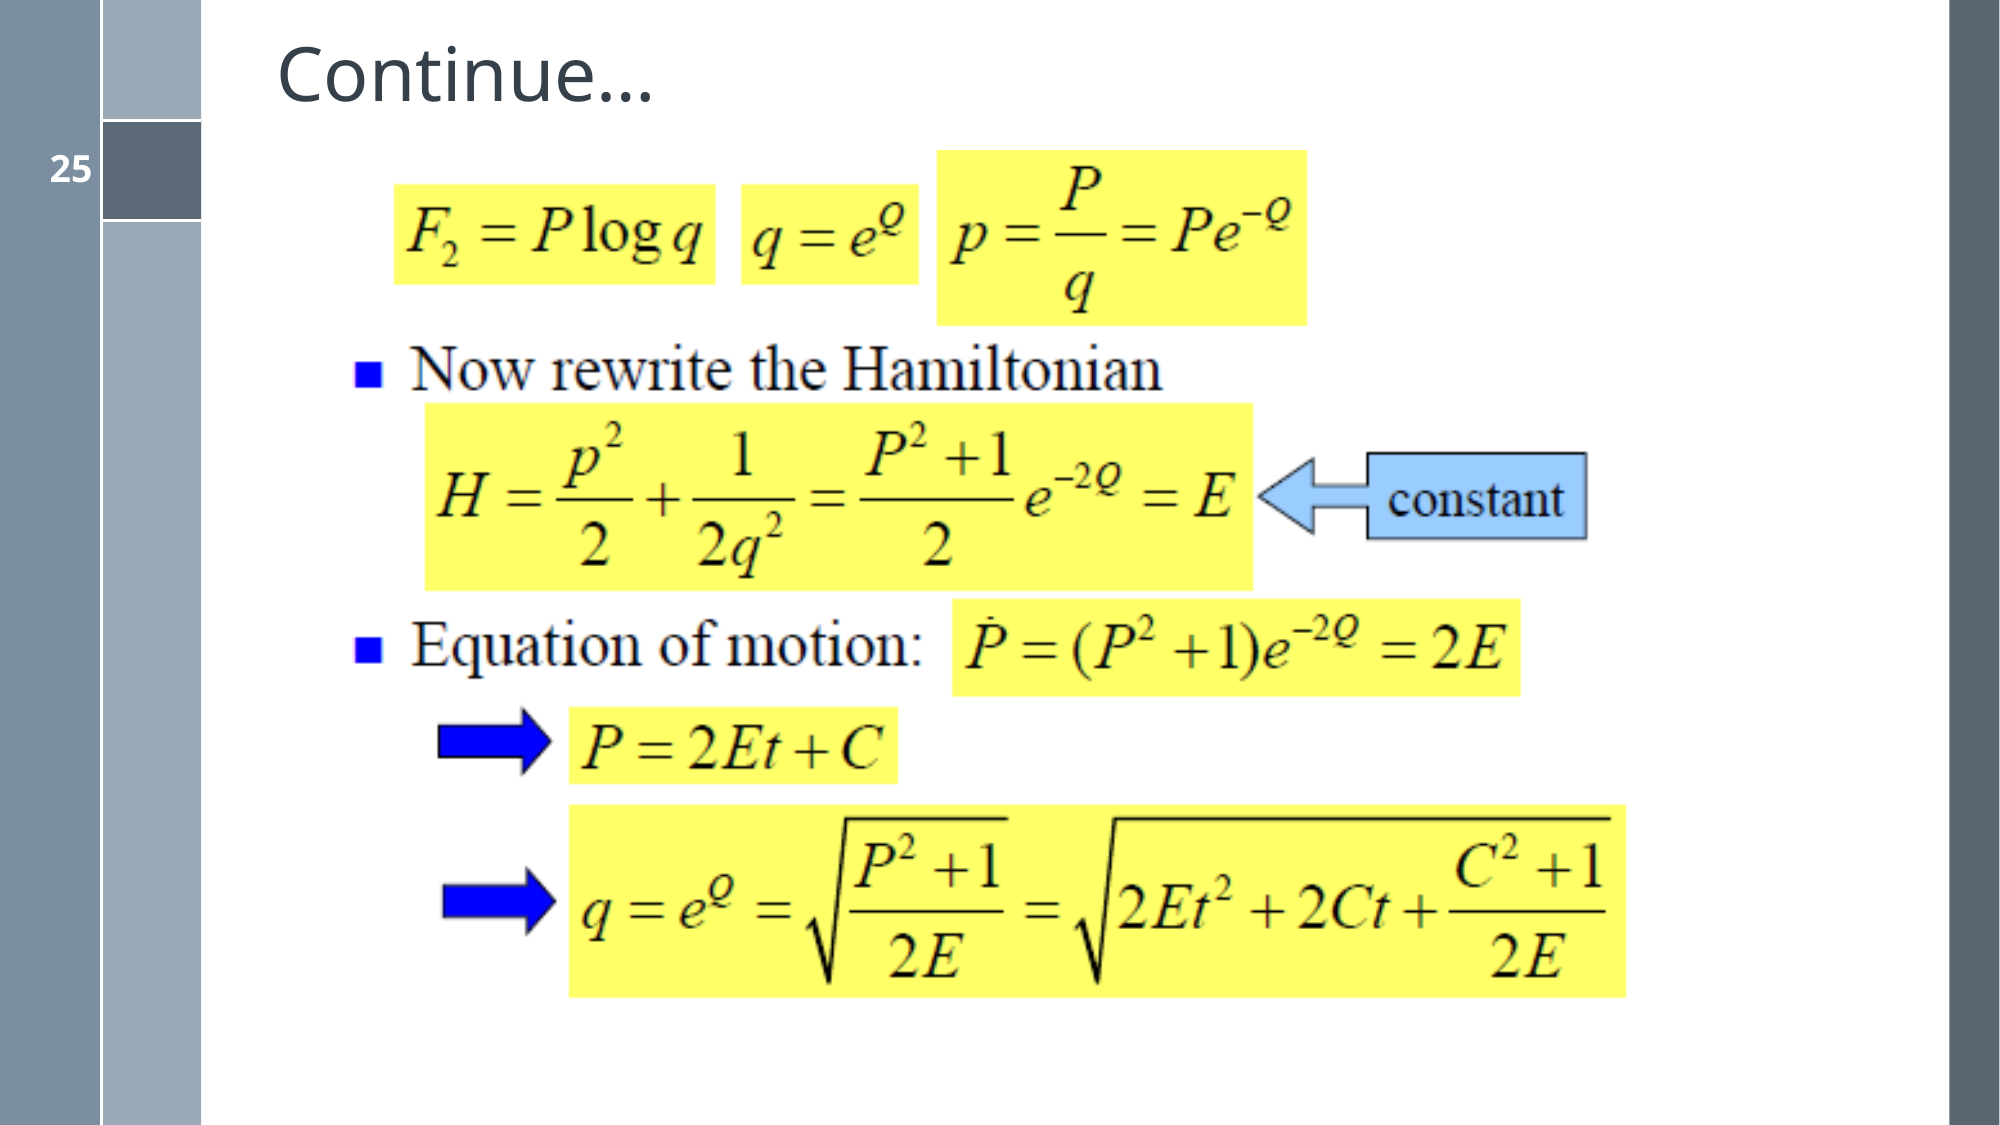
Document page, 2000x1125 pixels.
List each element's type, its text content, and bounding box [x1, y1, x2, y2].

picture [261, 149, 1750, 1047]
title Continue… [261, 29, 1867, 125]
